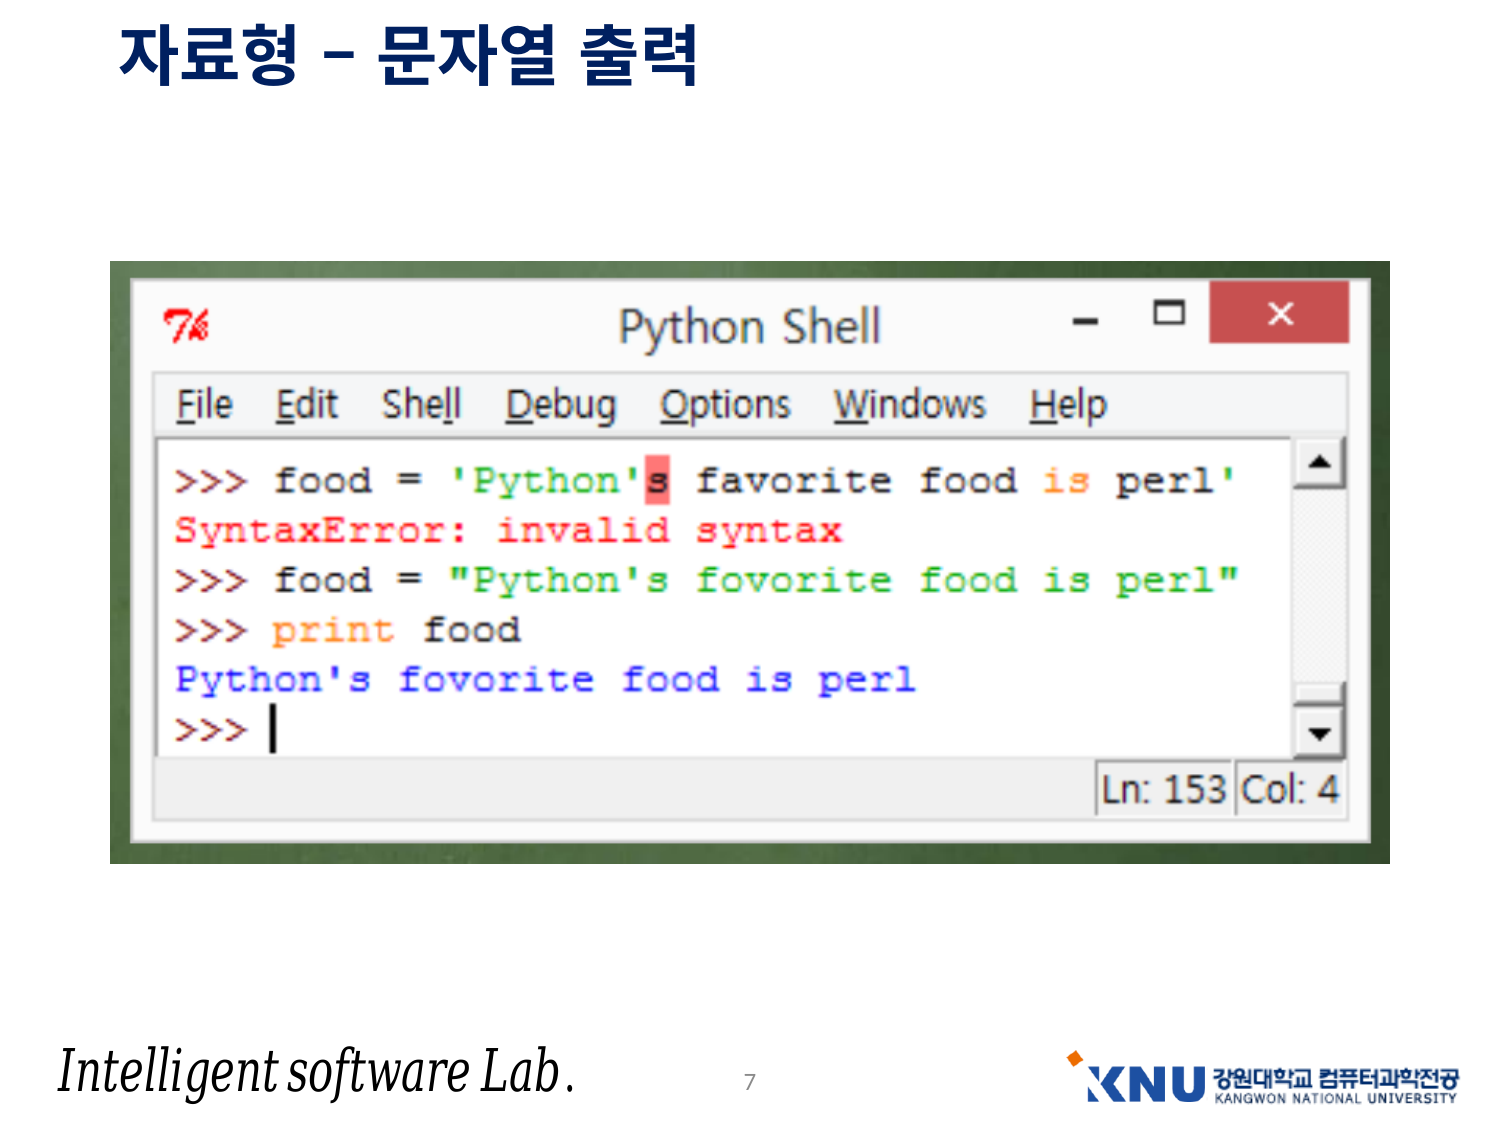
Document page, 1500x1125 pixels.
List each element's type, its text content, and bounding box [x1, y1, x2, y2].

picture [110, 261, 1390, 864]
picture [1066, 1050, 1205, 1102]
title 자료형 – 문자열 출력 [103, 15, 1397, 101]
picture [1206, 1063, 1468, 1106]
